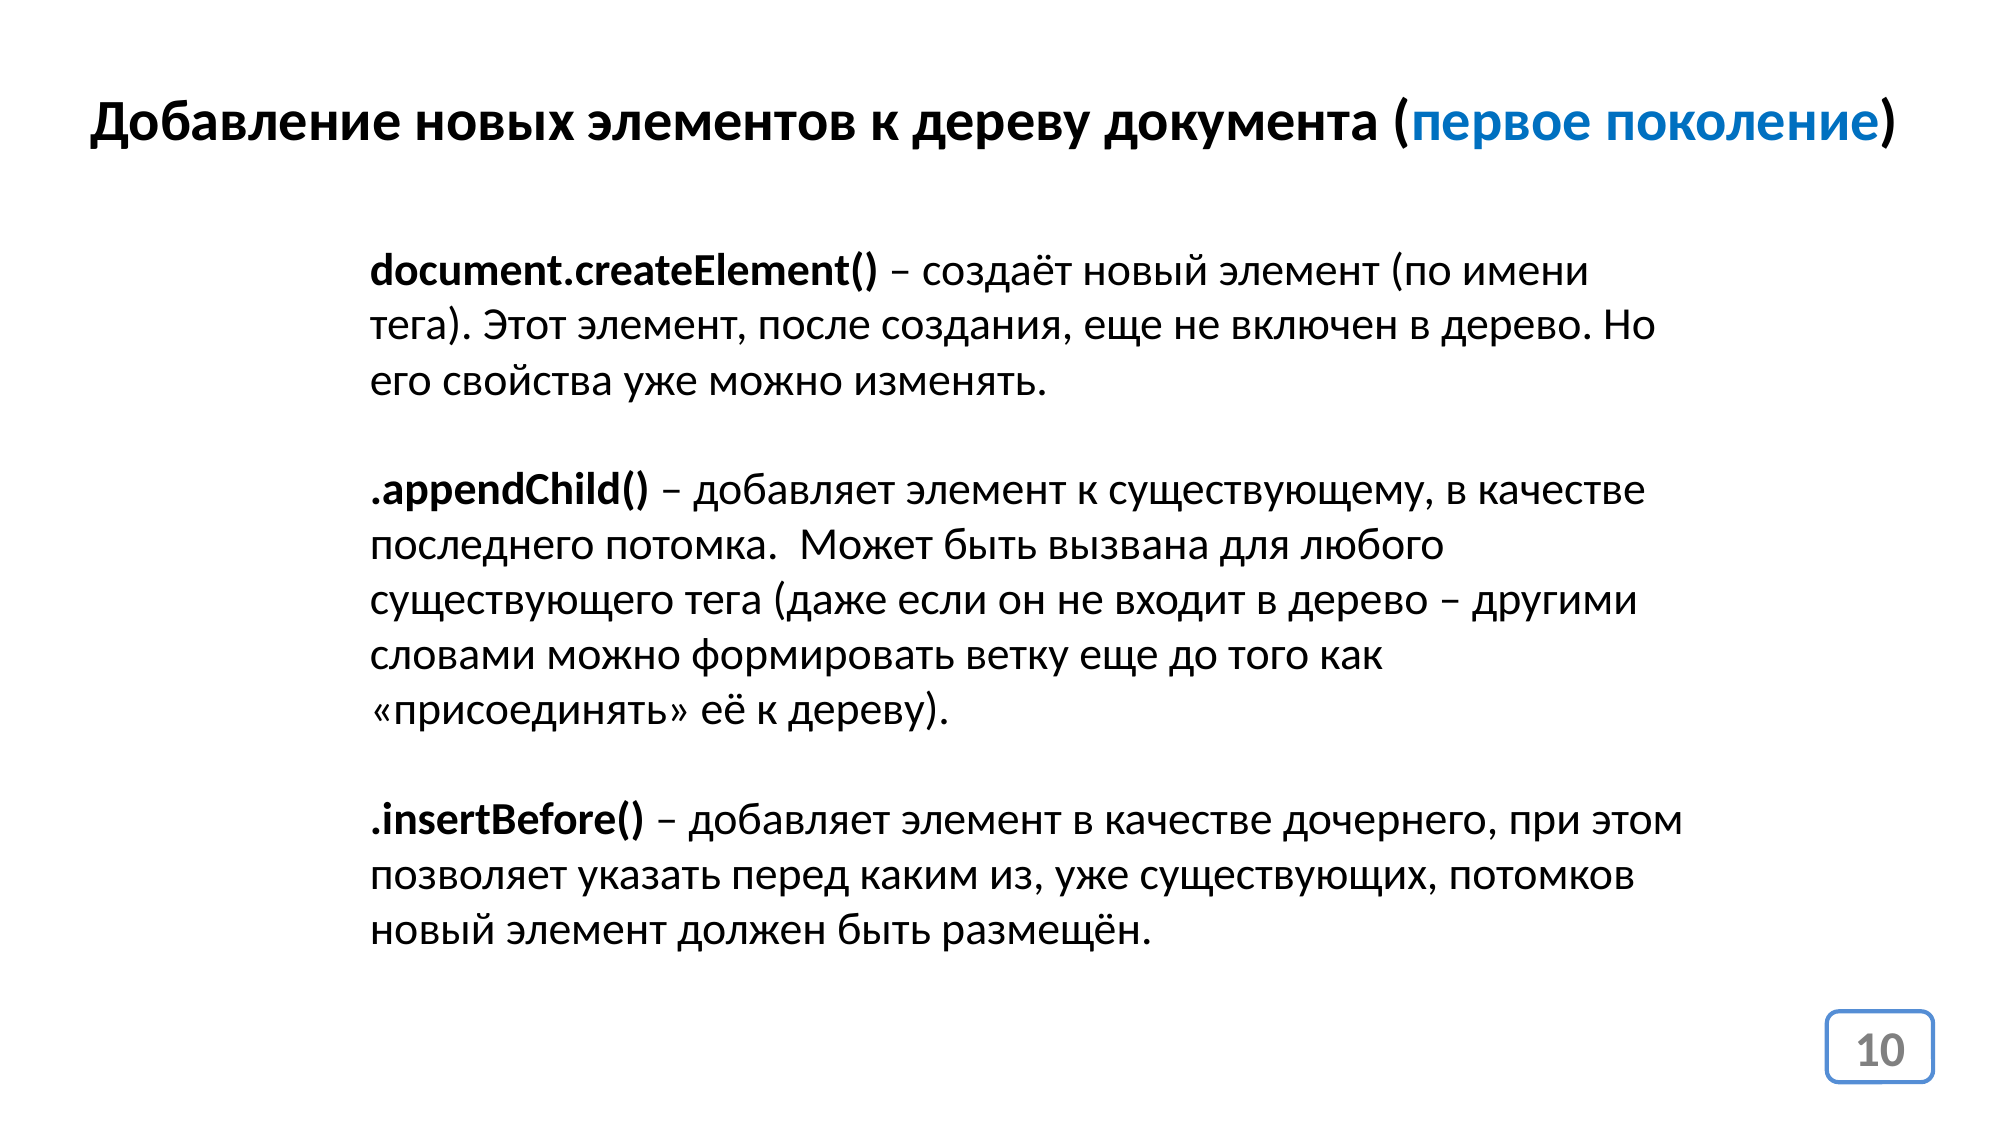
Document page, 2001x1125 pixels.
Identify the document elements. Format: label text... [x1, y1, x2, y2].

text_box document.createElement() – создаёт новый элемент (по имени тега). Этот элемент, после создания, еще не включен в дерево. Но его свойства уже можно изменять. .appendChild() – добавляет элемент к существующему, в качестве последнего потомка. Может быть вызвана для любого существующего тега (даже если он не входит в дерево – другими словами можно формировать ветку еще до того как «присоединять» её к дереву). .insertBefore() – добавляет элемент в качестве дочернего, при этом позволяет указать перед каким из, уже существующих, потомков новый элемент должен быть размещён. [355, 231, 1708, 962]
text_box Добавление новых элементов к дереву документа (первое поколение) [61, 75, 1913, 160]
text_box 10 [1824, 1009, 1936, 1085]
